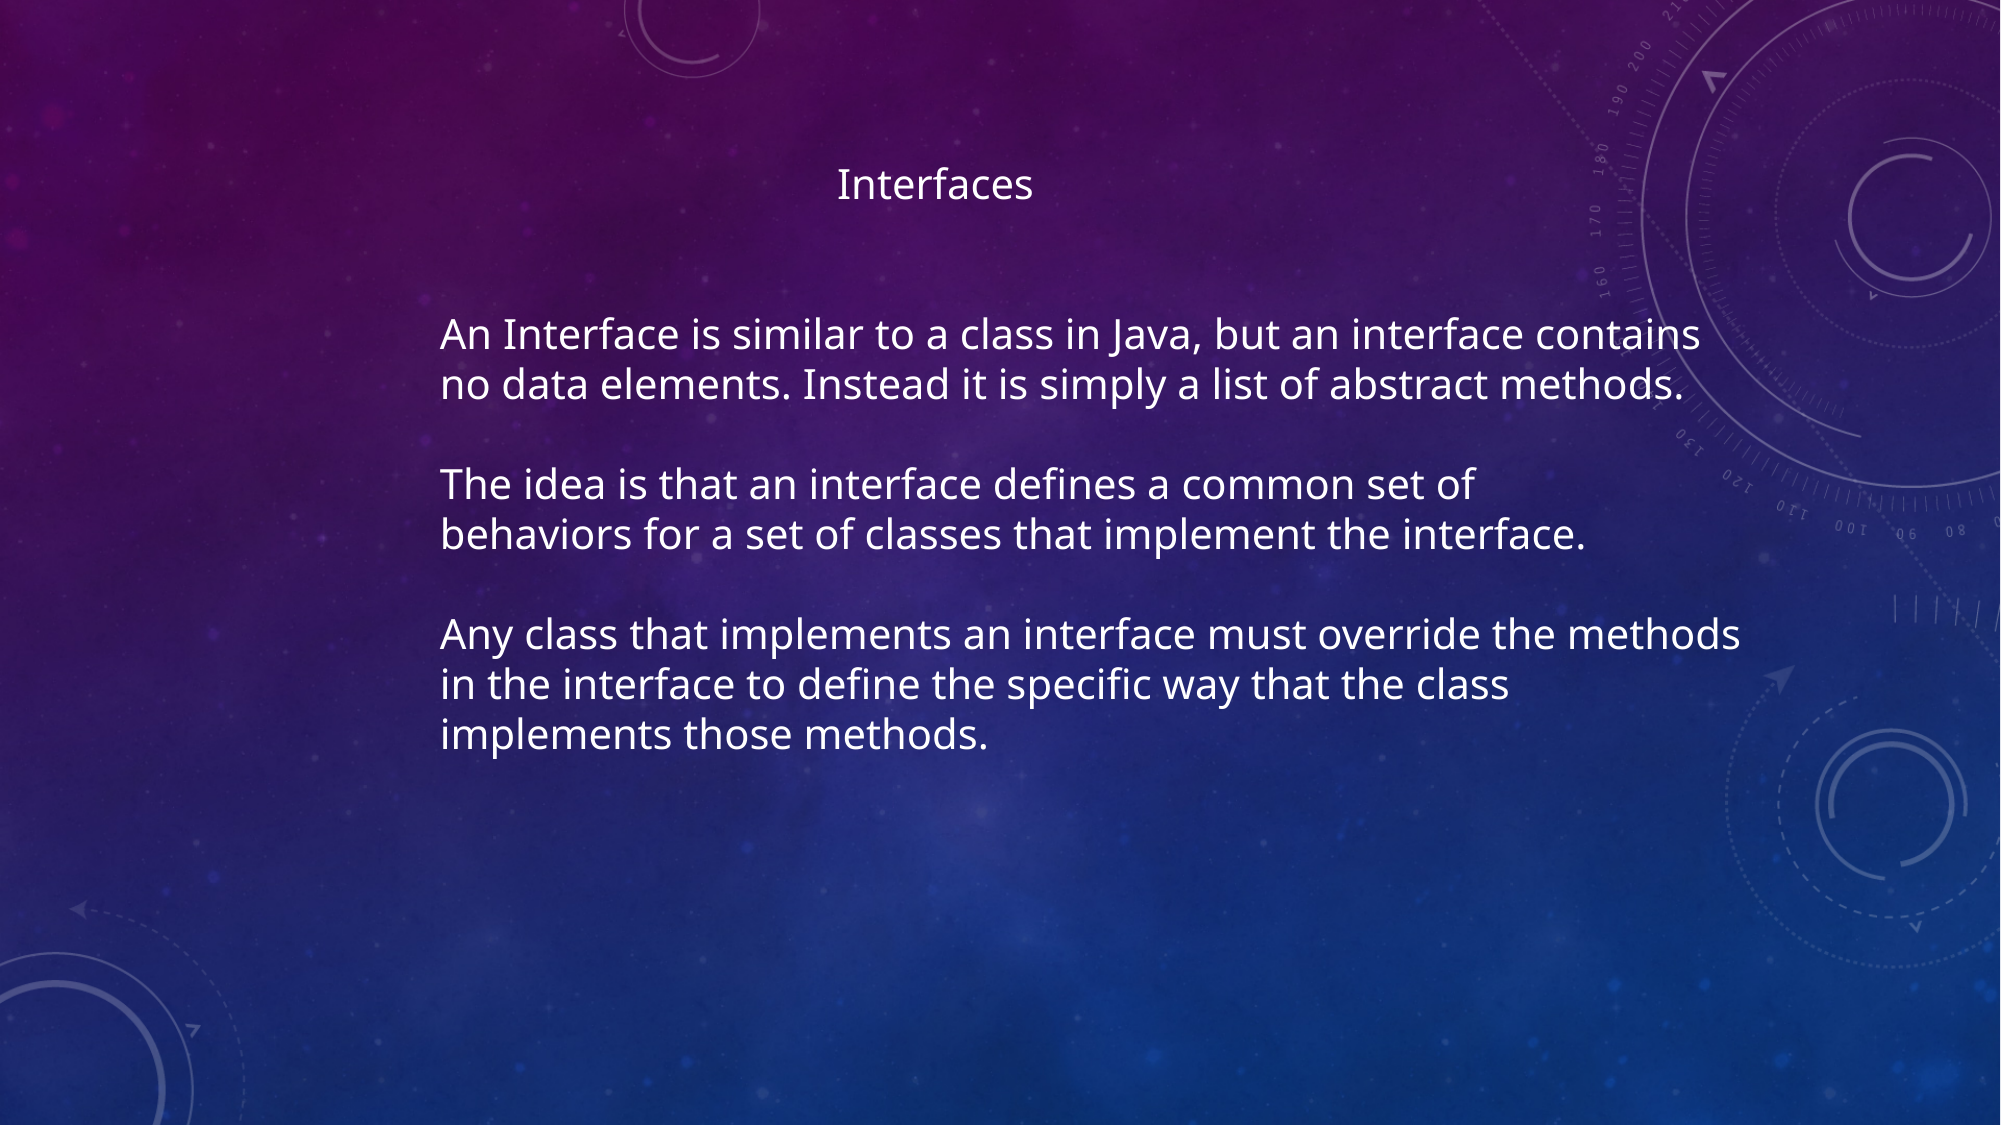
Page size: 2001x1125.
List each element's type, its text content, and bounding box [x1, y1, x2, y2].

text_box An Interface is similar to a class in Java, but an interface contains no data elements. Instead it is simply a list of abstract methods. The idea is that an interface defines a common set of behaviors for a set of classes that implement the interface. Any class that implements an interface must override the methods in the interface to define the specific way that the class implements those methods. [424, 299, 1763, 765]
picture [0, 0, 2001, 1125]
text_box Interfaces [822, 149, 1049, 215]
